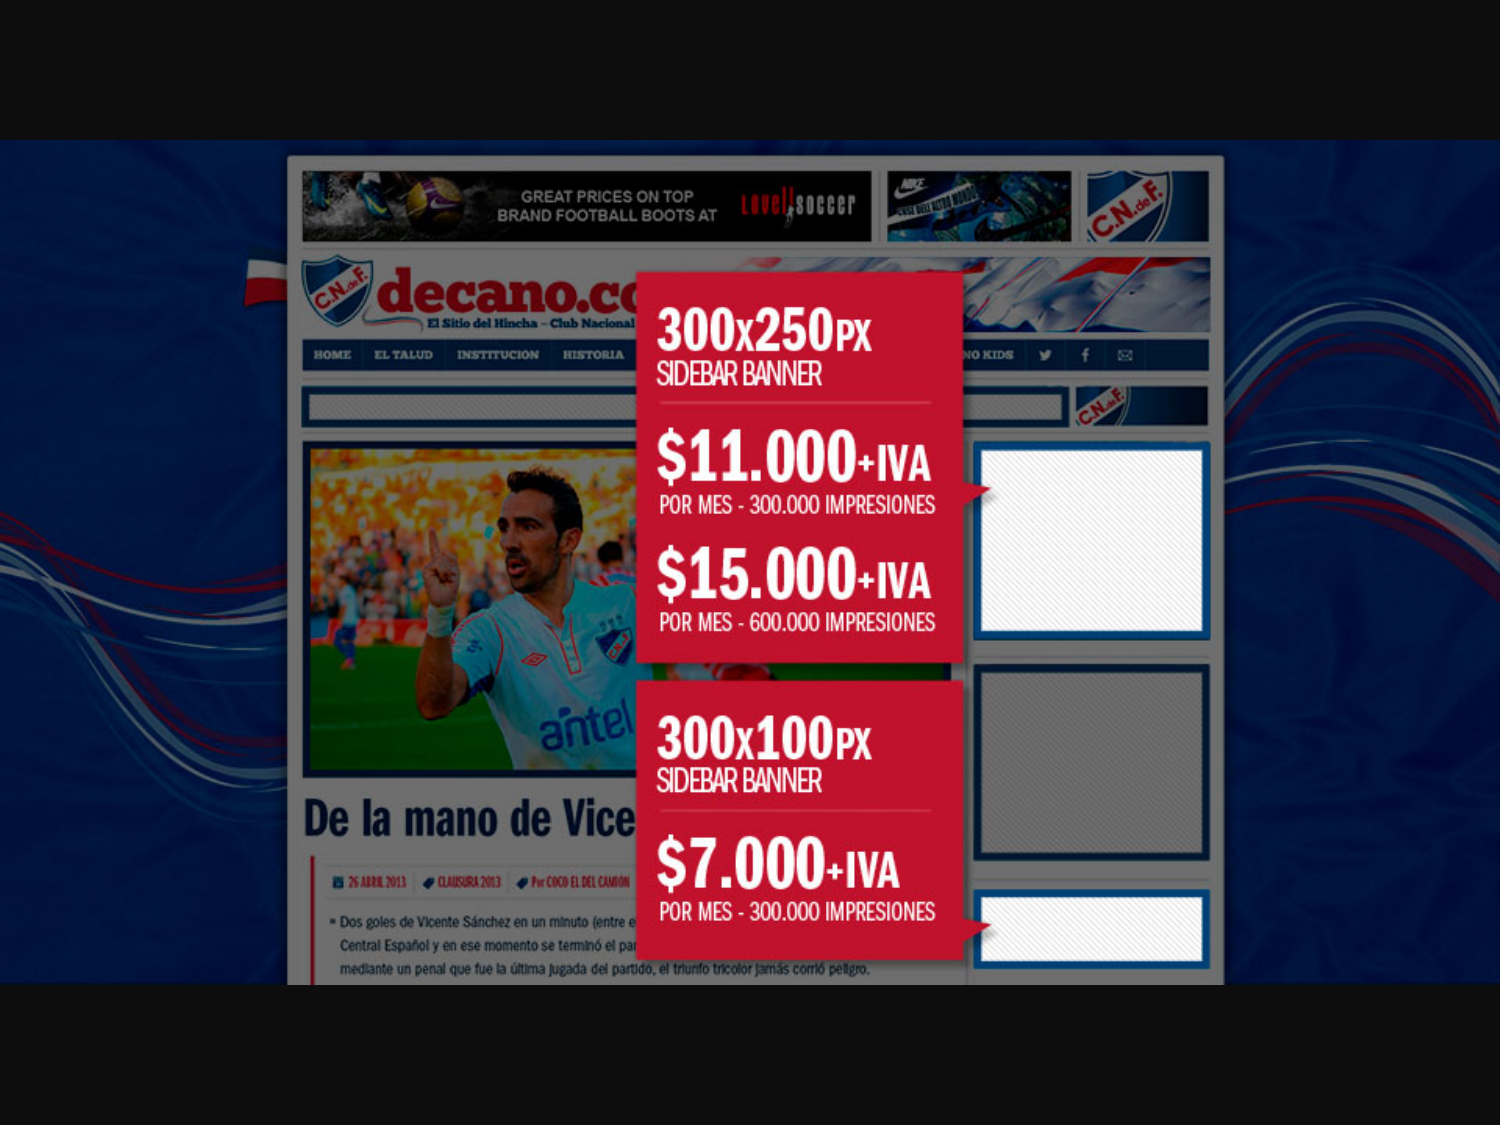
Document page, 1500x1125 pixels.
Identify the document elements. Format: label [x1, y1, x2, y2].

picture [0, 140, 1500, 985]
